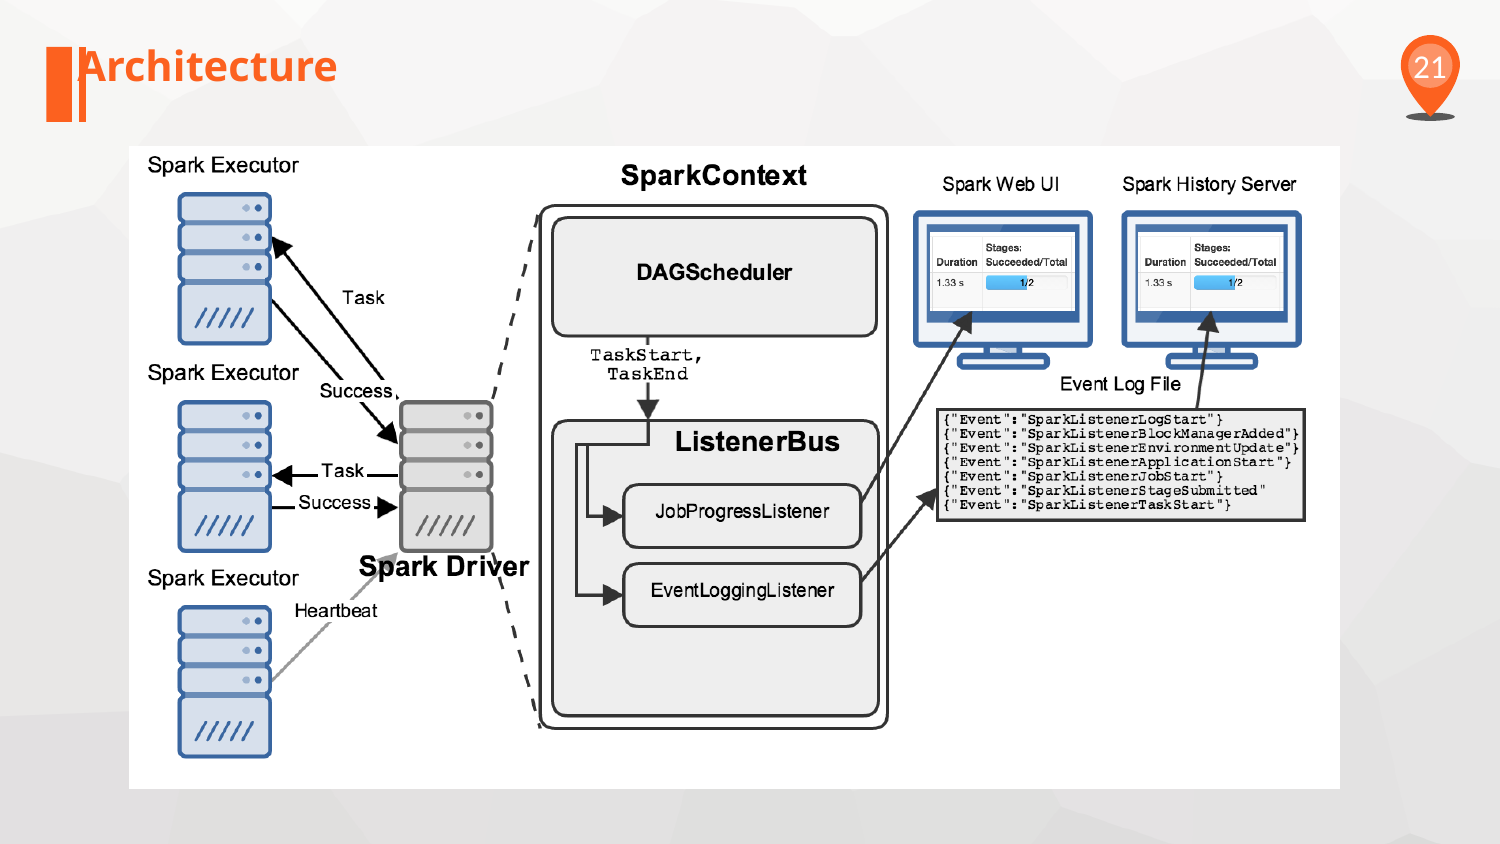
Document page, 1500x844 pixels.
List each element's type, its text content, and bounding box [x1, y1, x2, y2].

text_box [44, 45, 74, 124]
slide_number 21 [1254, 42, 1500, 88]
picture [0, 0, 1500, 844]
text_box Architecture [62, 32, 354, 98]
